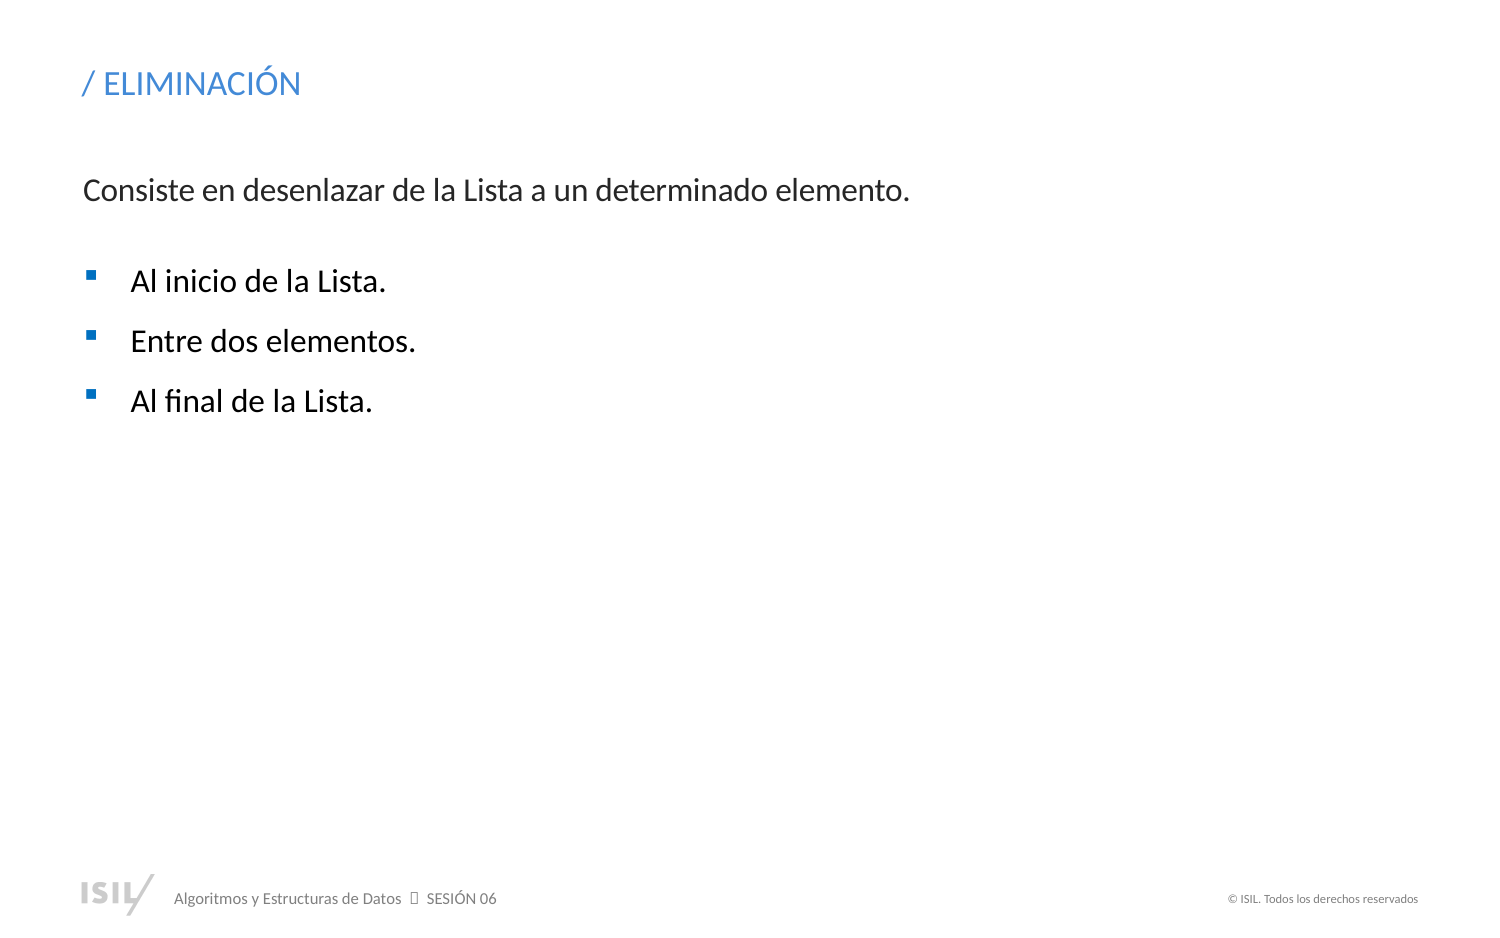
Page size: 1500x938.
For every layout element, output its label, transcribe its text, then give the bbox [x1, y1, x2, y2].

text_box Consiste en desenlazar de la Lista a un determinado elemento. [81, 148, 1249, 209]
text_box / ELIMINACIÓN [66, 52, 1249, 110]
text_box Al inicio de la Lista. Entre dos elementos. Al final de la Lista. [68, 232, 545, 427]
